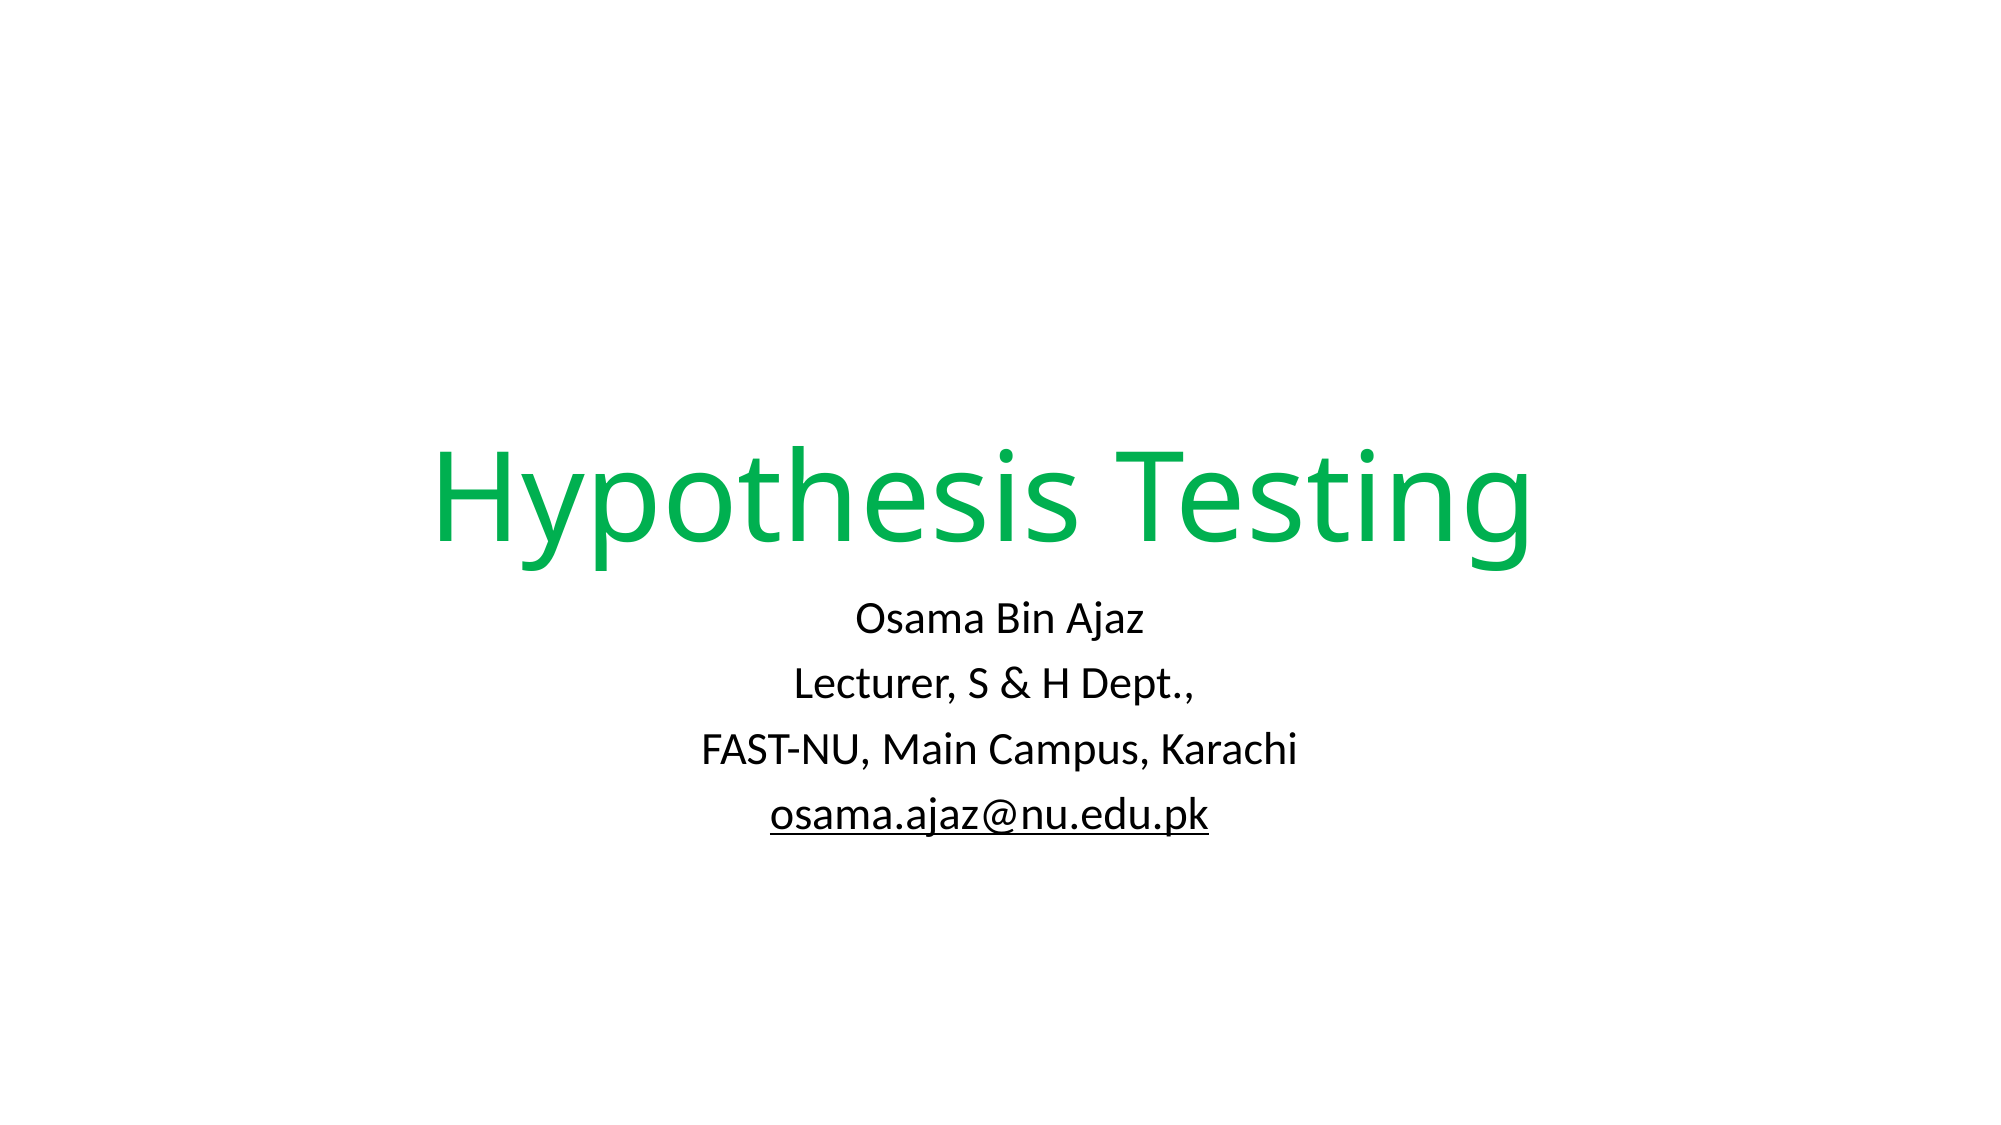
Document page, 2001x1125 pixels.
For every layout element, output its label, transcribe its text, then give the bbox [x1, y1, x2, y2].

subtitle Osama Bin Ajaz Lecturer, S & H Dept., FAST-NU, Main Campus, Karachi osama.ajaz@nu.edu.pk [249, 590, 1750, 863]
title Hypothesis Testing [249, 184, 1750, 576]
